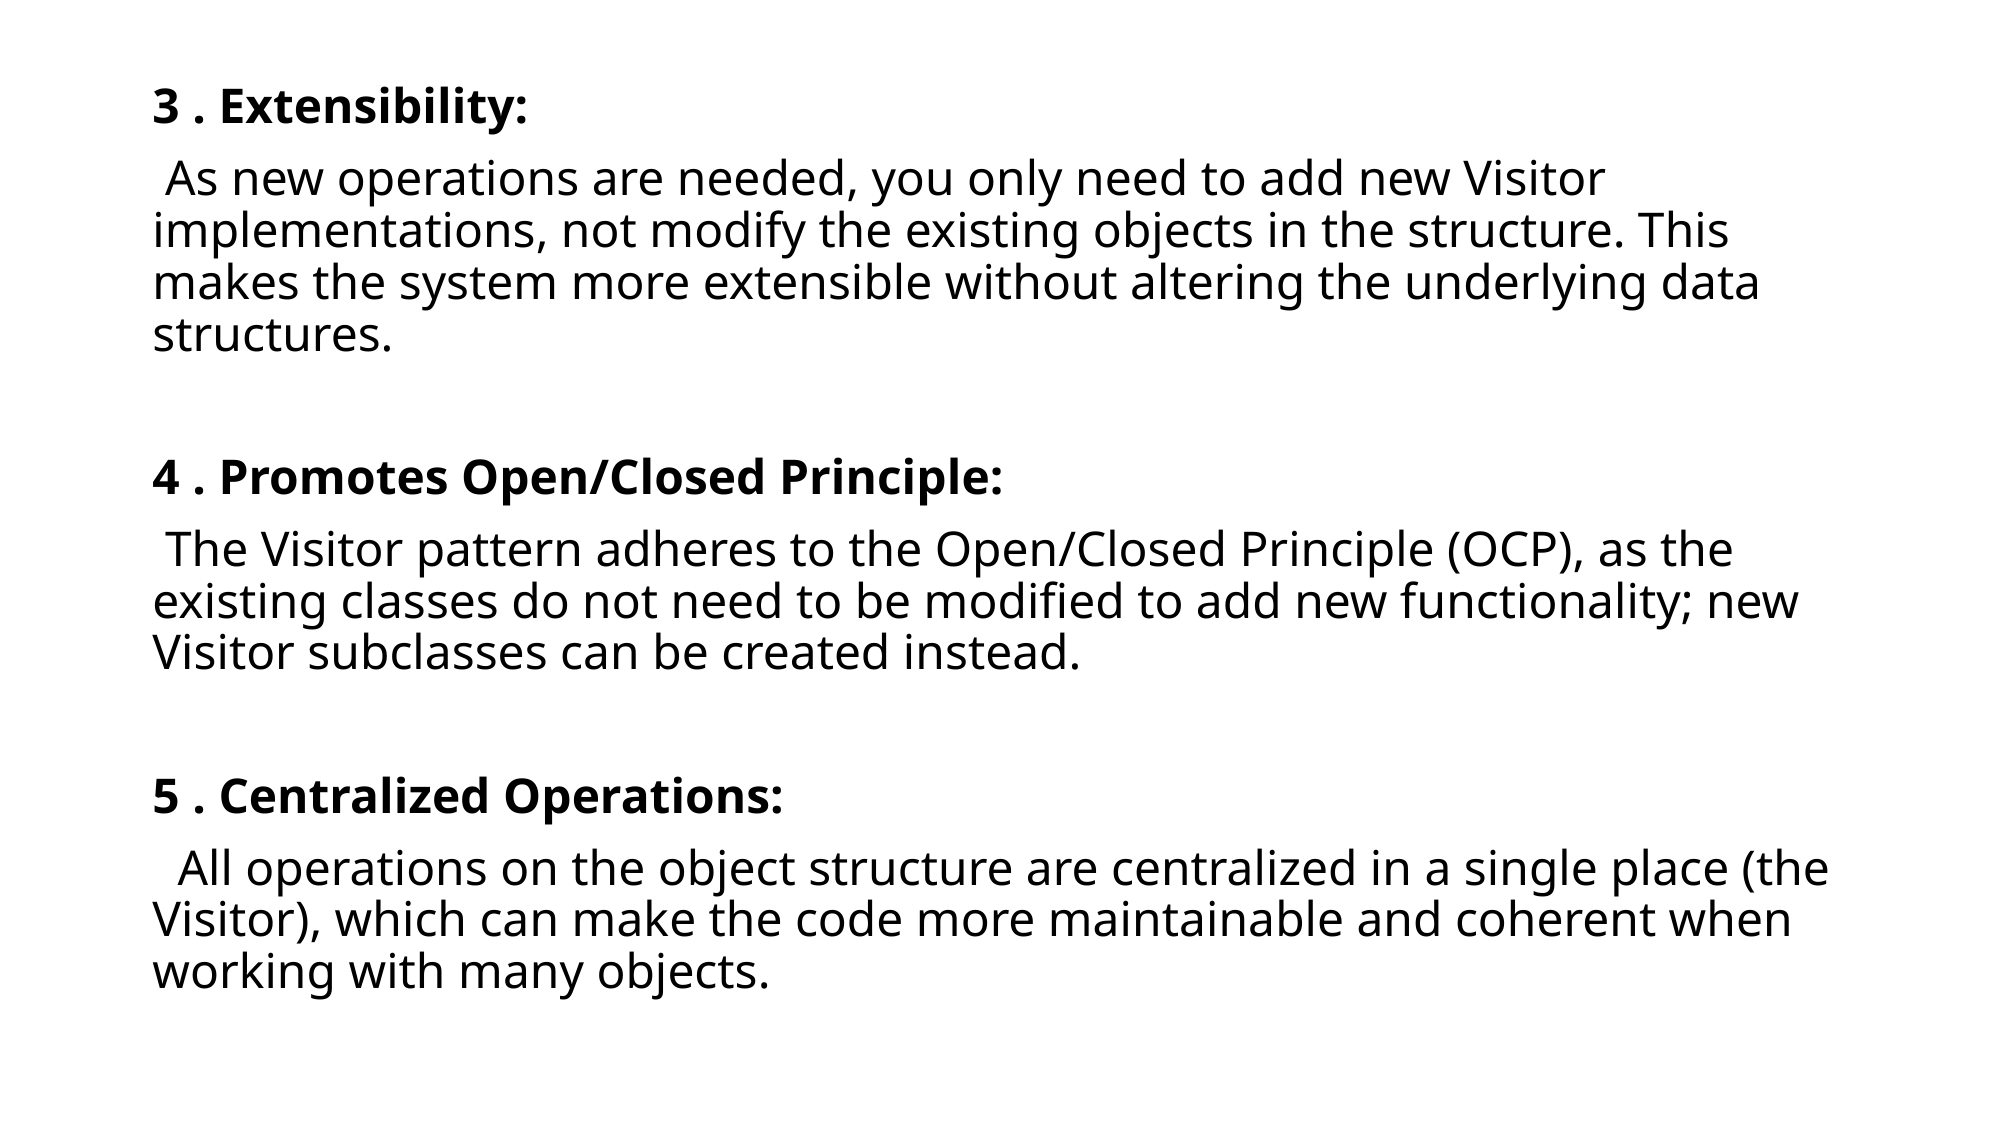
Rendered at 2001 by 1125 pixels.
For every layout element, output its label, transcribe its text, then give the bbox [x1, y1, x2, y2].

list 3 . Extensibility: As new operations are needed, you only need to add new Visitor implementations, not modify the existing objects in the structure. This makes the system more extensible without altering the underlying data structures. 4 . Promotes Open/Closed Principle: The Visitor pattern adheres to the Open/Closed Principle (OCP), as the existing classes do not need to be modified to add new functionality; new Visitor subclasses can be created instead. 5 . Centralized Operations: All operations on the object structure are centralized in a single place (the Visitor), which can make the code more maintainable and coherent when working with many objects. [137, 75, 1863, 1010]
